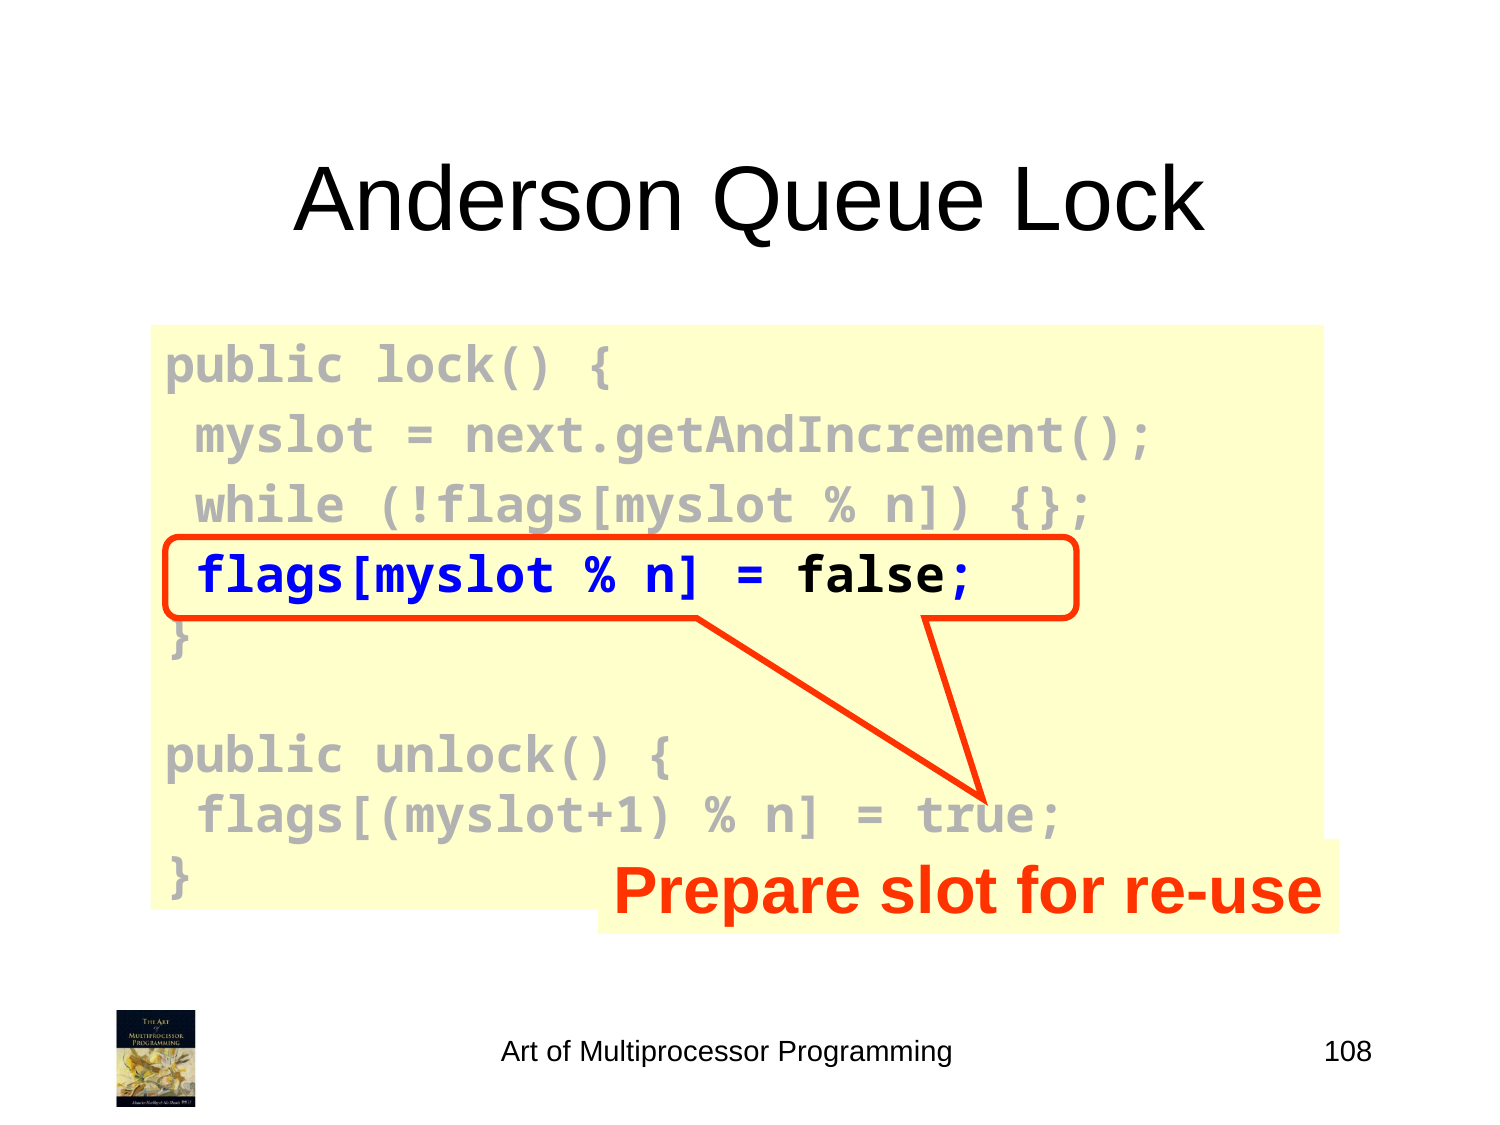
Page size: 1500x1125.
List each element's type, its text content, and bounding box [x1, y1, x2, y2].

text_box Prepare slot for re-use [598, 838, 1340, 934]
picture [107, 1010, 204, 1107]
text_box public lock() { myslot = next.getAndIncrement(); while (!flags[myslot % n]) {}; flags[myslot % n] = false; } public unlock() { flags[(myslot+1) % n] = true; } [150, 324, 1325, 910]
title Anderson Queue Lock [112, 99, 1388, 288]
slide_number 108 [1074, 1024, 1388, 1101]
footer Art of Multiprocessor Programming [433, 1024, 1022, 1101]
text_box [165, 536, 1077, 799]
